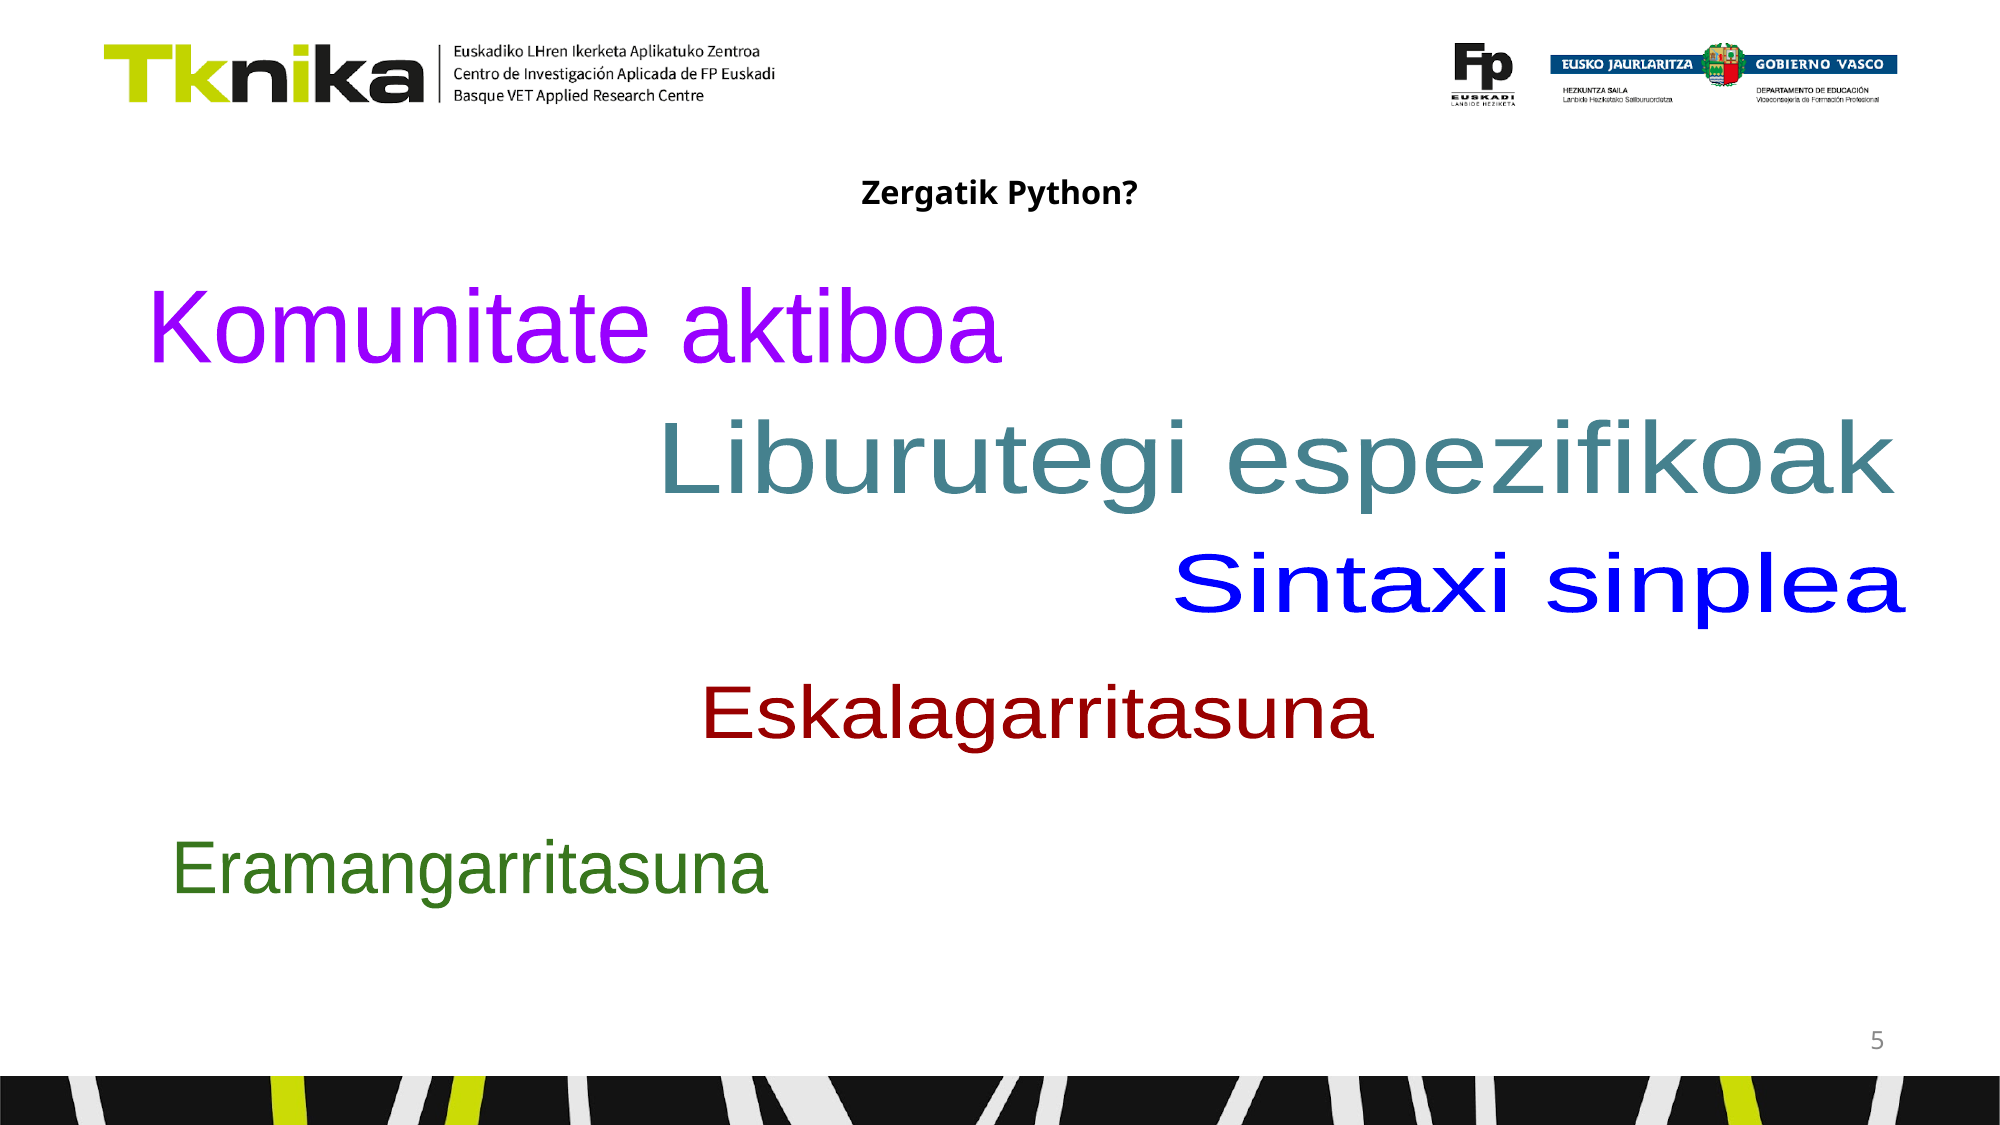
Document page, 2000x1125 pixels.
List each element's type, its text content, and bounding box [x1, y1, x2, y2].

slide_number ‹#› [1433, 1011, 1900, 1072]
picture [102, 42, 1898, 106]
picture [0, 1076, 2000, 1125]
title Zergatik Python? [99, 125, 1900, 220]
